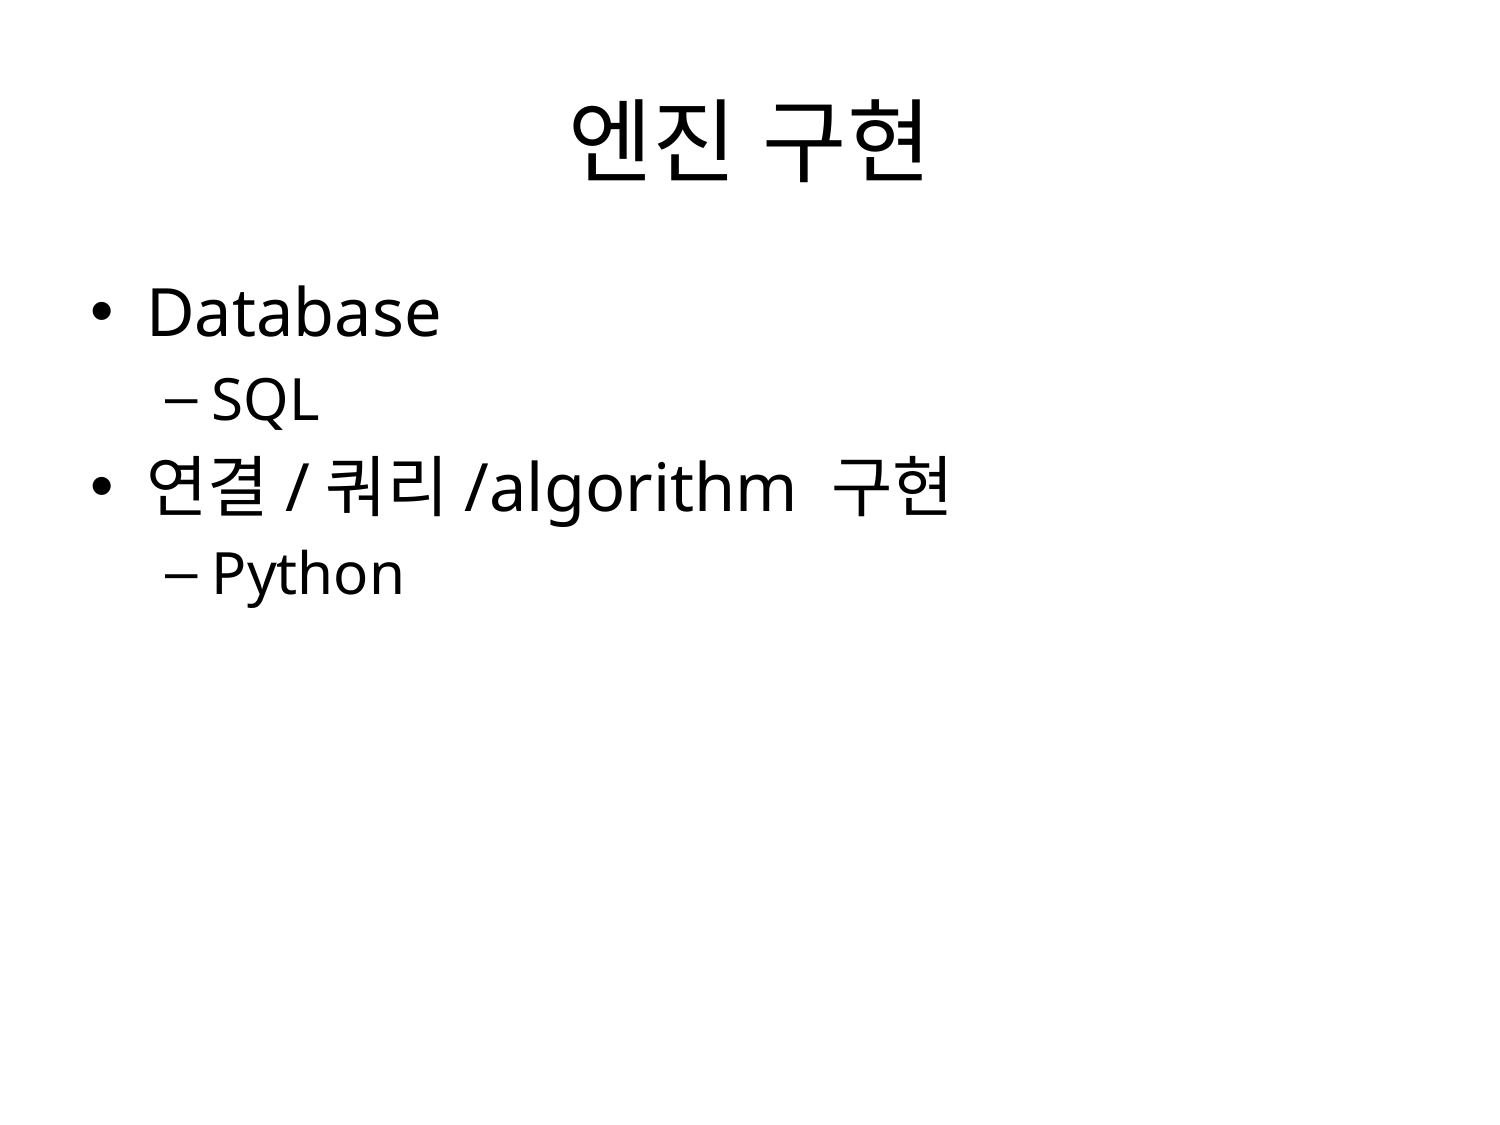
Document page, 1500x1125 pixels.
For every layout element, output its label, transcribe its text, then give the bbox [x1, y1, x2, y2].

list Database SQL 연결/쿼리/algorithm 구현 Python [75, 262, 1425, 1005]
title 엔진 구현 [75, 45, 1425, 233]
